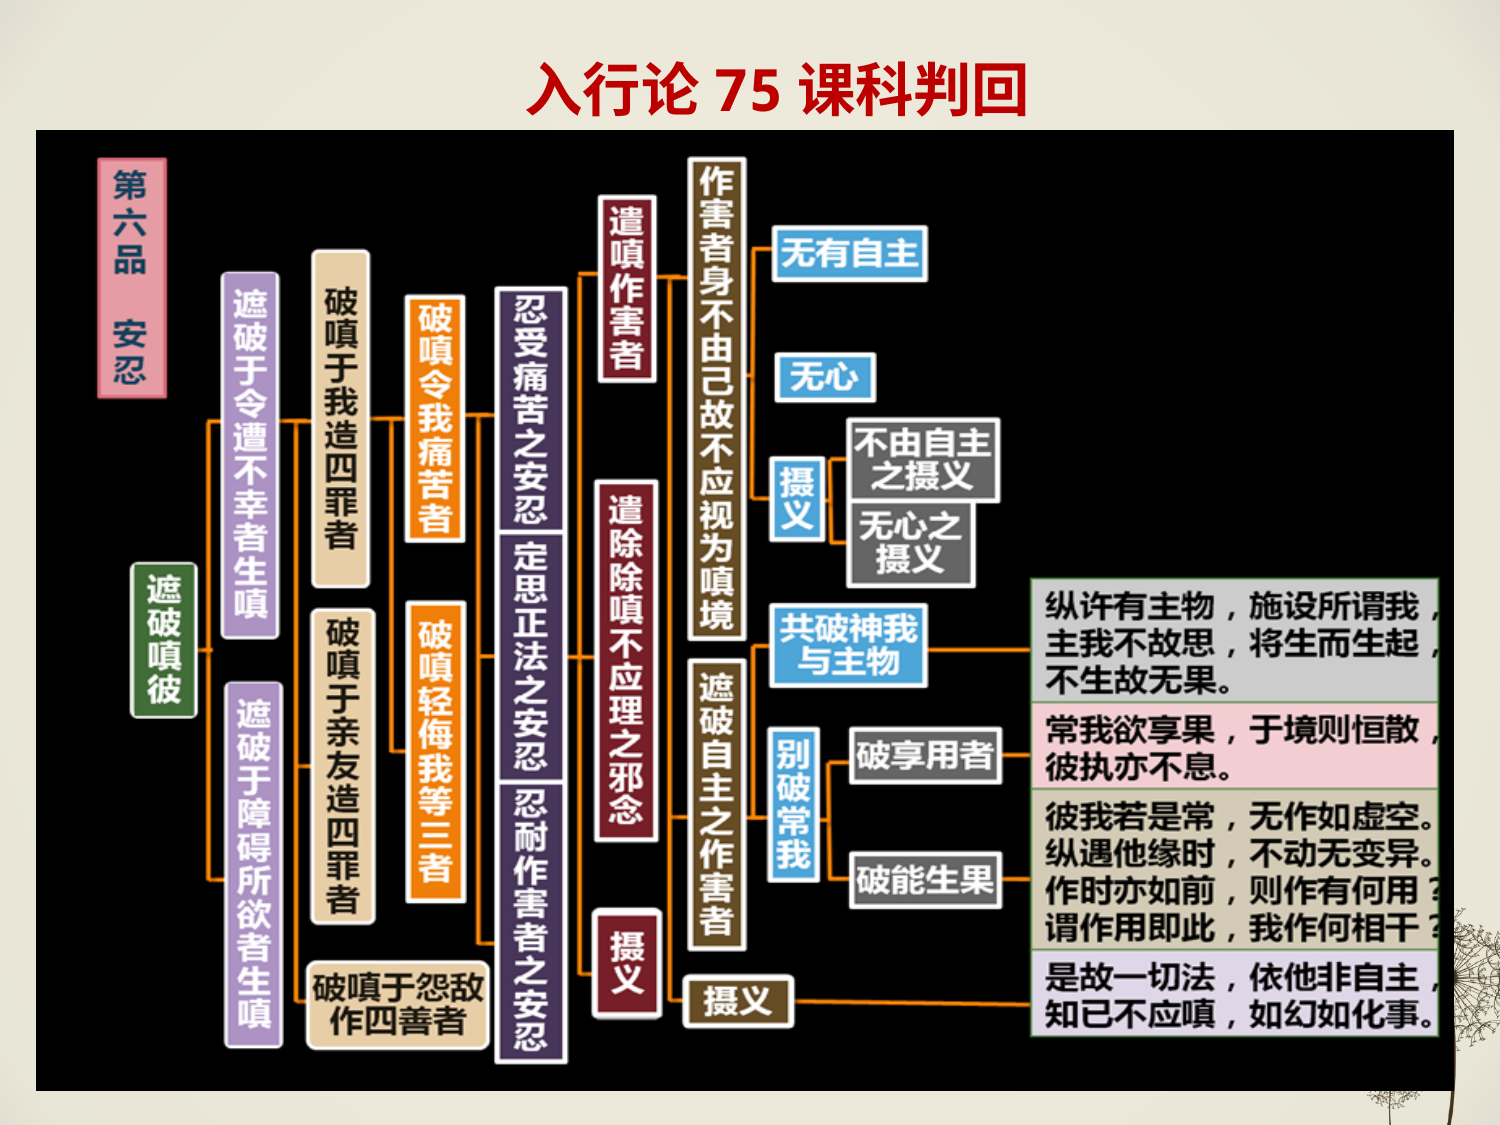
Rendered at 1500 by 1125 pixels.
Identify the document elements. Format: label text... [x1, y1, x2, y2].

picture [0, 0, 1500, 1125]
text_box 入行论75课科判回顾 [509, 45, 1087, 130]
